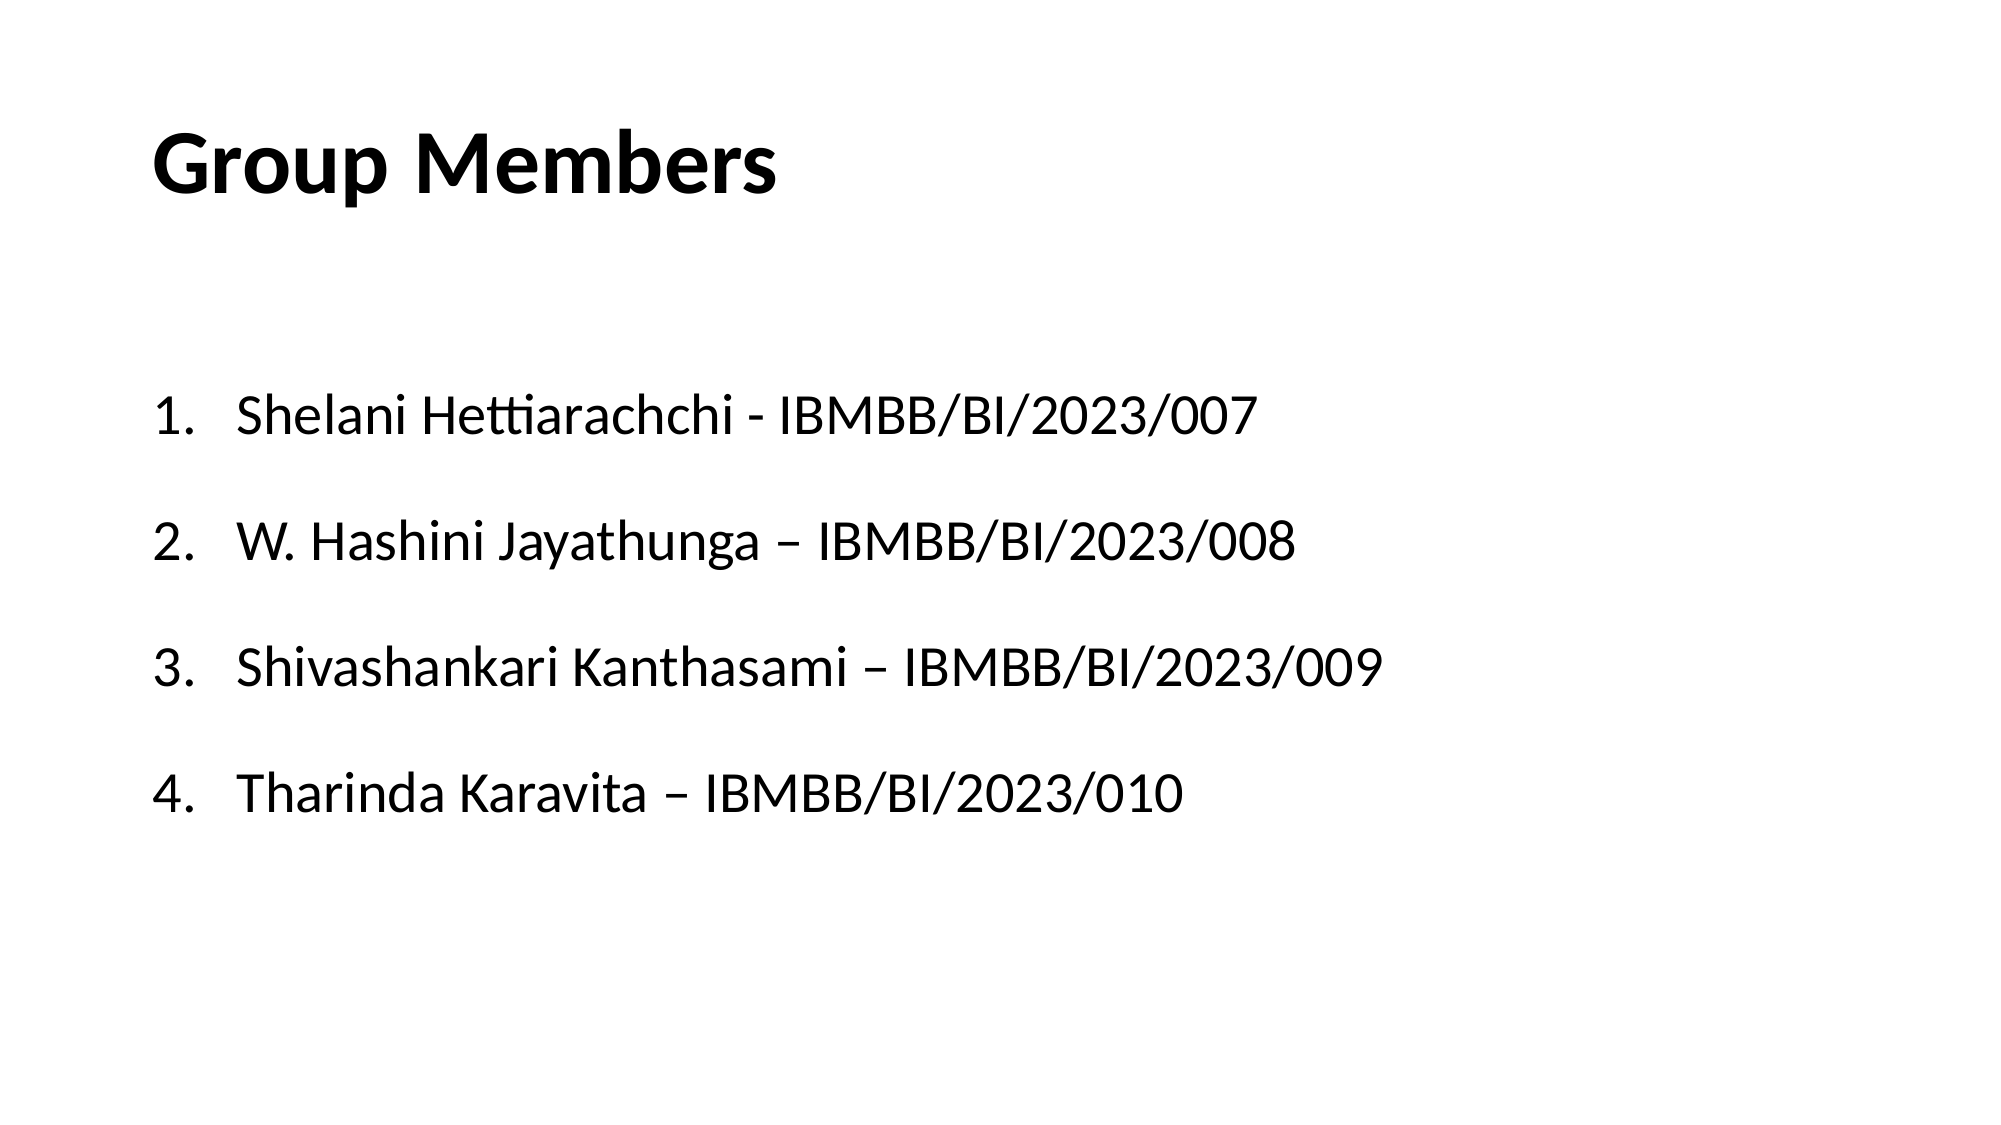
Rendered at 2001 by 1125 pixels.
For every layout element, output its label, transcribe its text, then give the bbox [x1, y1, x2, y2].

title Group Members [137, 55, 1863, 273]
list Shelani Hettiarachchi - IBMBB/BI/2023/007 W. Hashini Jayathunga – IBMBB/BI/2023/008 Shivashankari Kanthasami – IBMBB/BI/2023/009 Tharinda Karavita – IBMBB/BI/2023/010 [137, 334, 1863, 1048]
